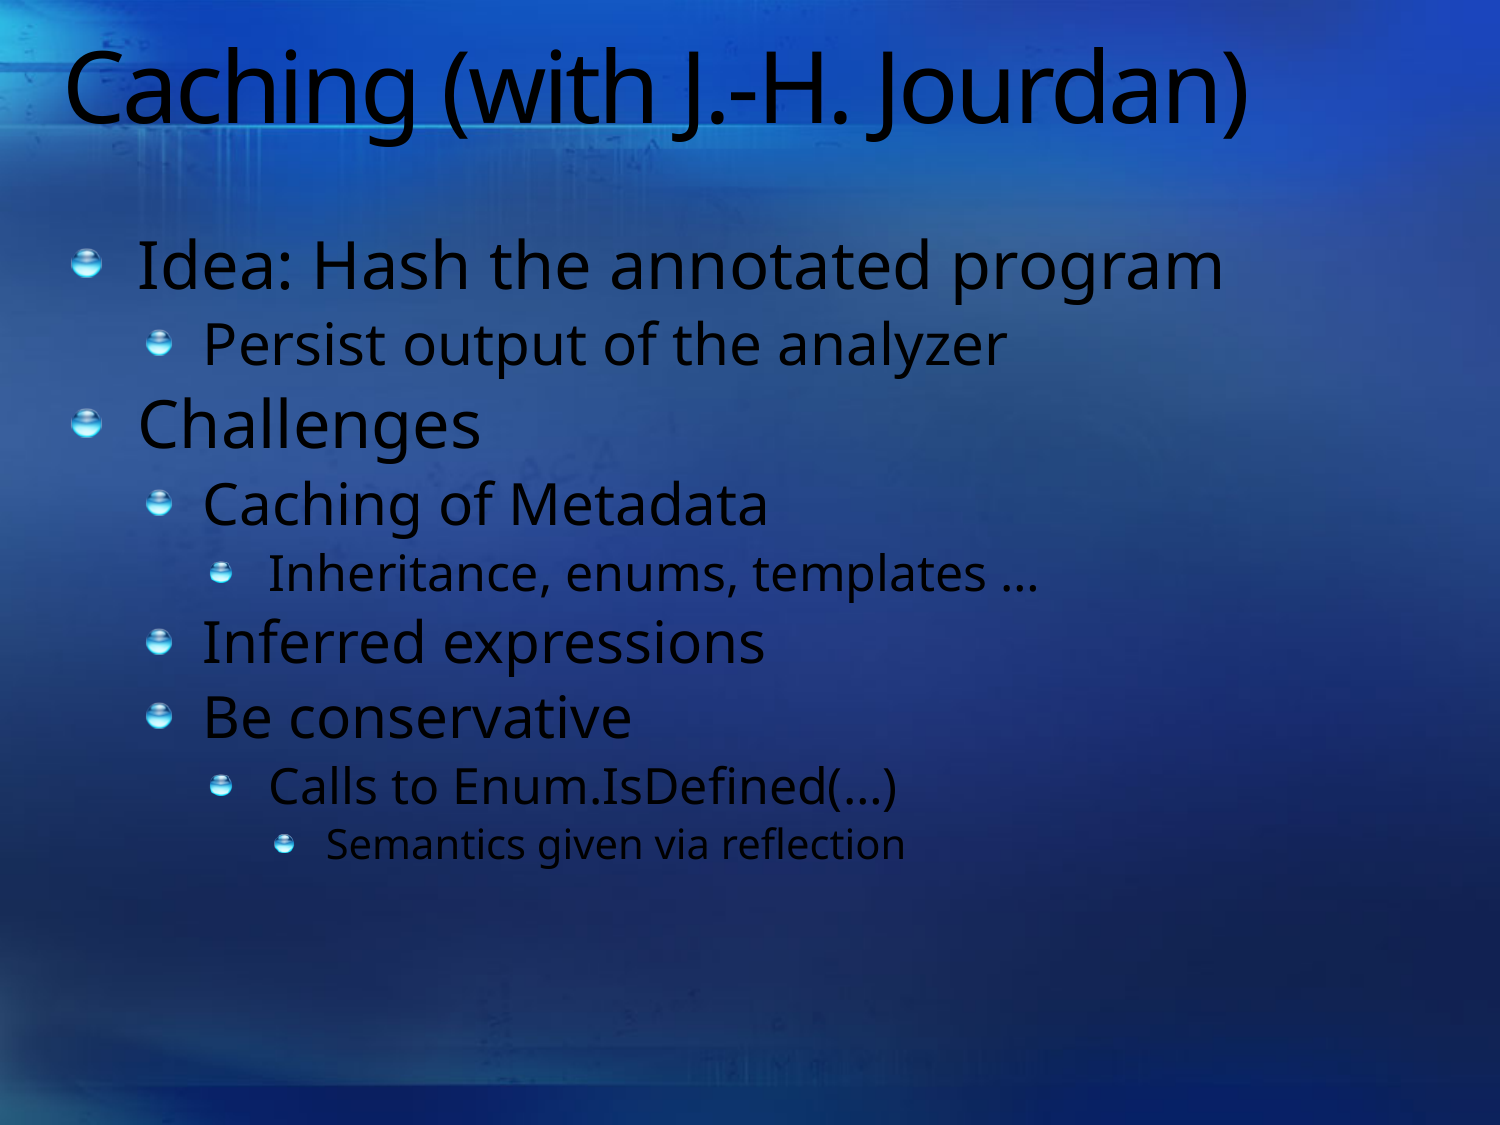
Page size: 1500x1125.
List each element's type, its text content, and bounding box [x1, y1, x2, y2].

list Idea: Hash the annotated program Persist output of the analyzer Challenges Caching of Metadata Inheritance, enums, templates … Inferred expressions Be conservative Calls to Enum.IsDefined(…) Semantics given via reflection [62, 231, 1438, 905]
picture [0, 0, 1500, 1125]
title Caching (with J.-H. Jourdan) [62, 37, 1438, 147]
